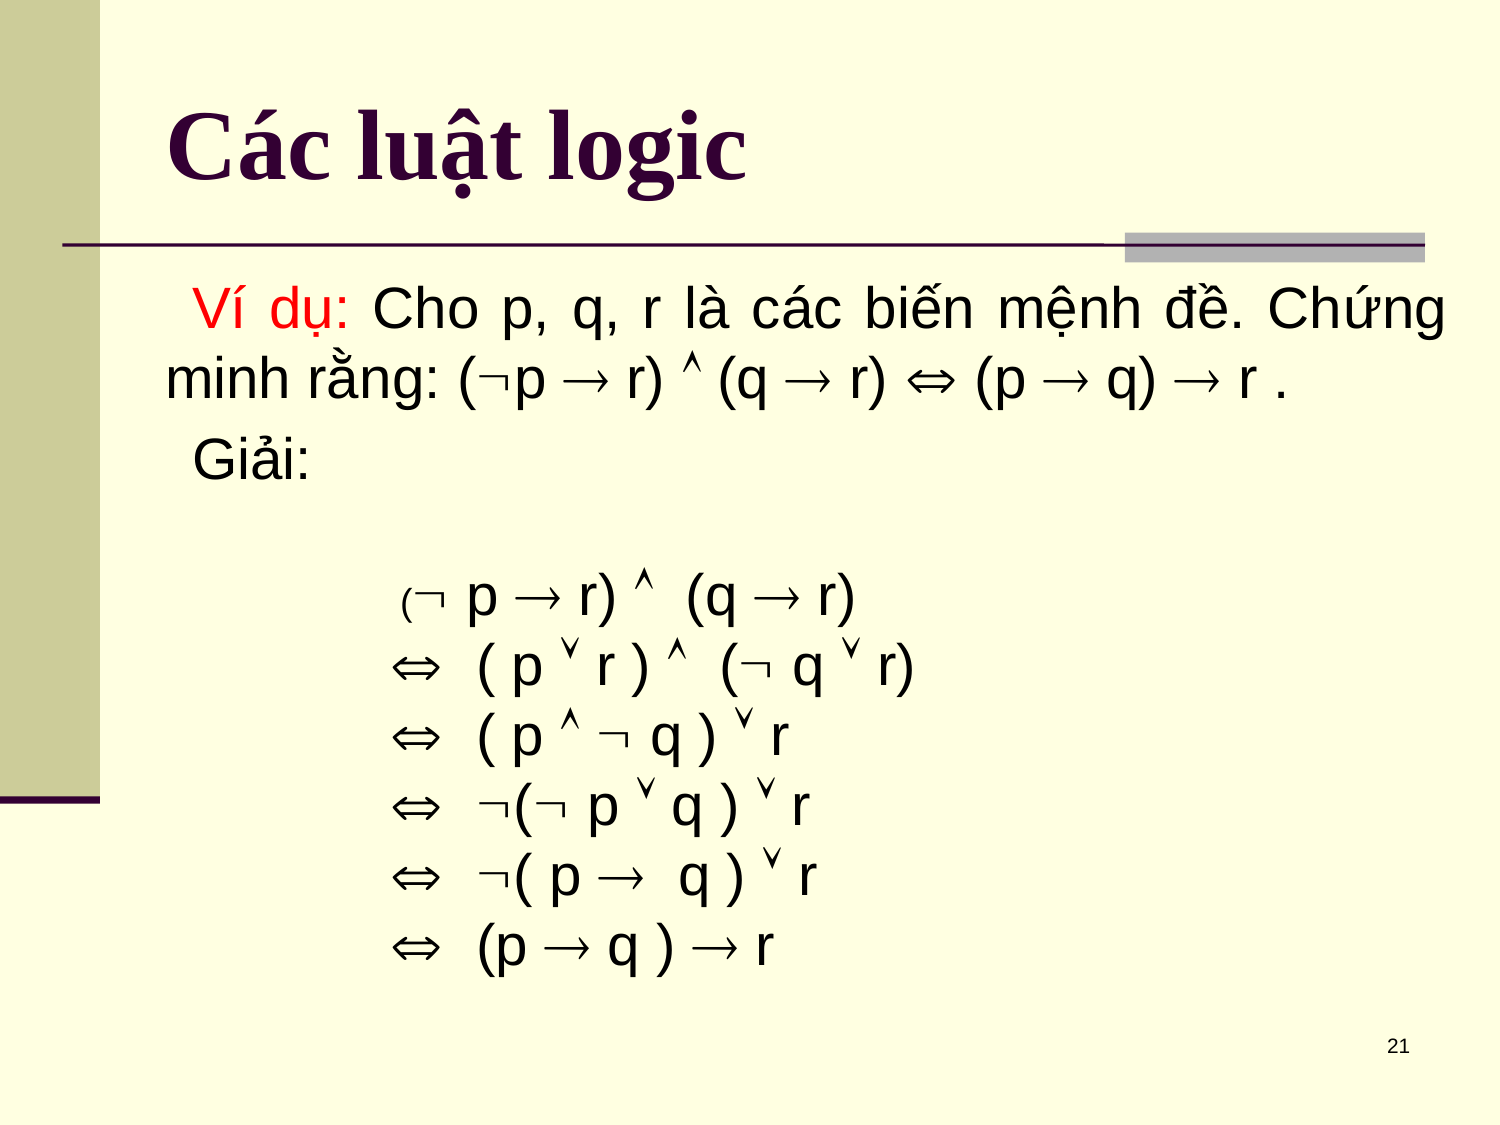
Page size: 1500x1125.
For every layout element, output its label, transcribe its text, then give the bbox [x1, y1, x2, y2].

list Ví dụ: Cho p, q, r là các biến mệnh đề. Chứng minh rằng: (p  r)  (q  r)  (p  q)  r . Giải: [149, 262, 1463, 1006]
text_box ( p  r)  (q  r)  ( p  r )  ( q  r)  ( p   q )  r  ( p  q )  r  ( p  q )  r  (p  q )  r [374, 549, 1125, 985]
title Các luật logic [149, 45, 1426, 234]
slide_number 21 [1112, 1024, 1426, 1101]
